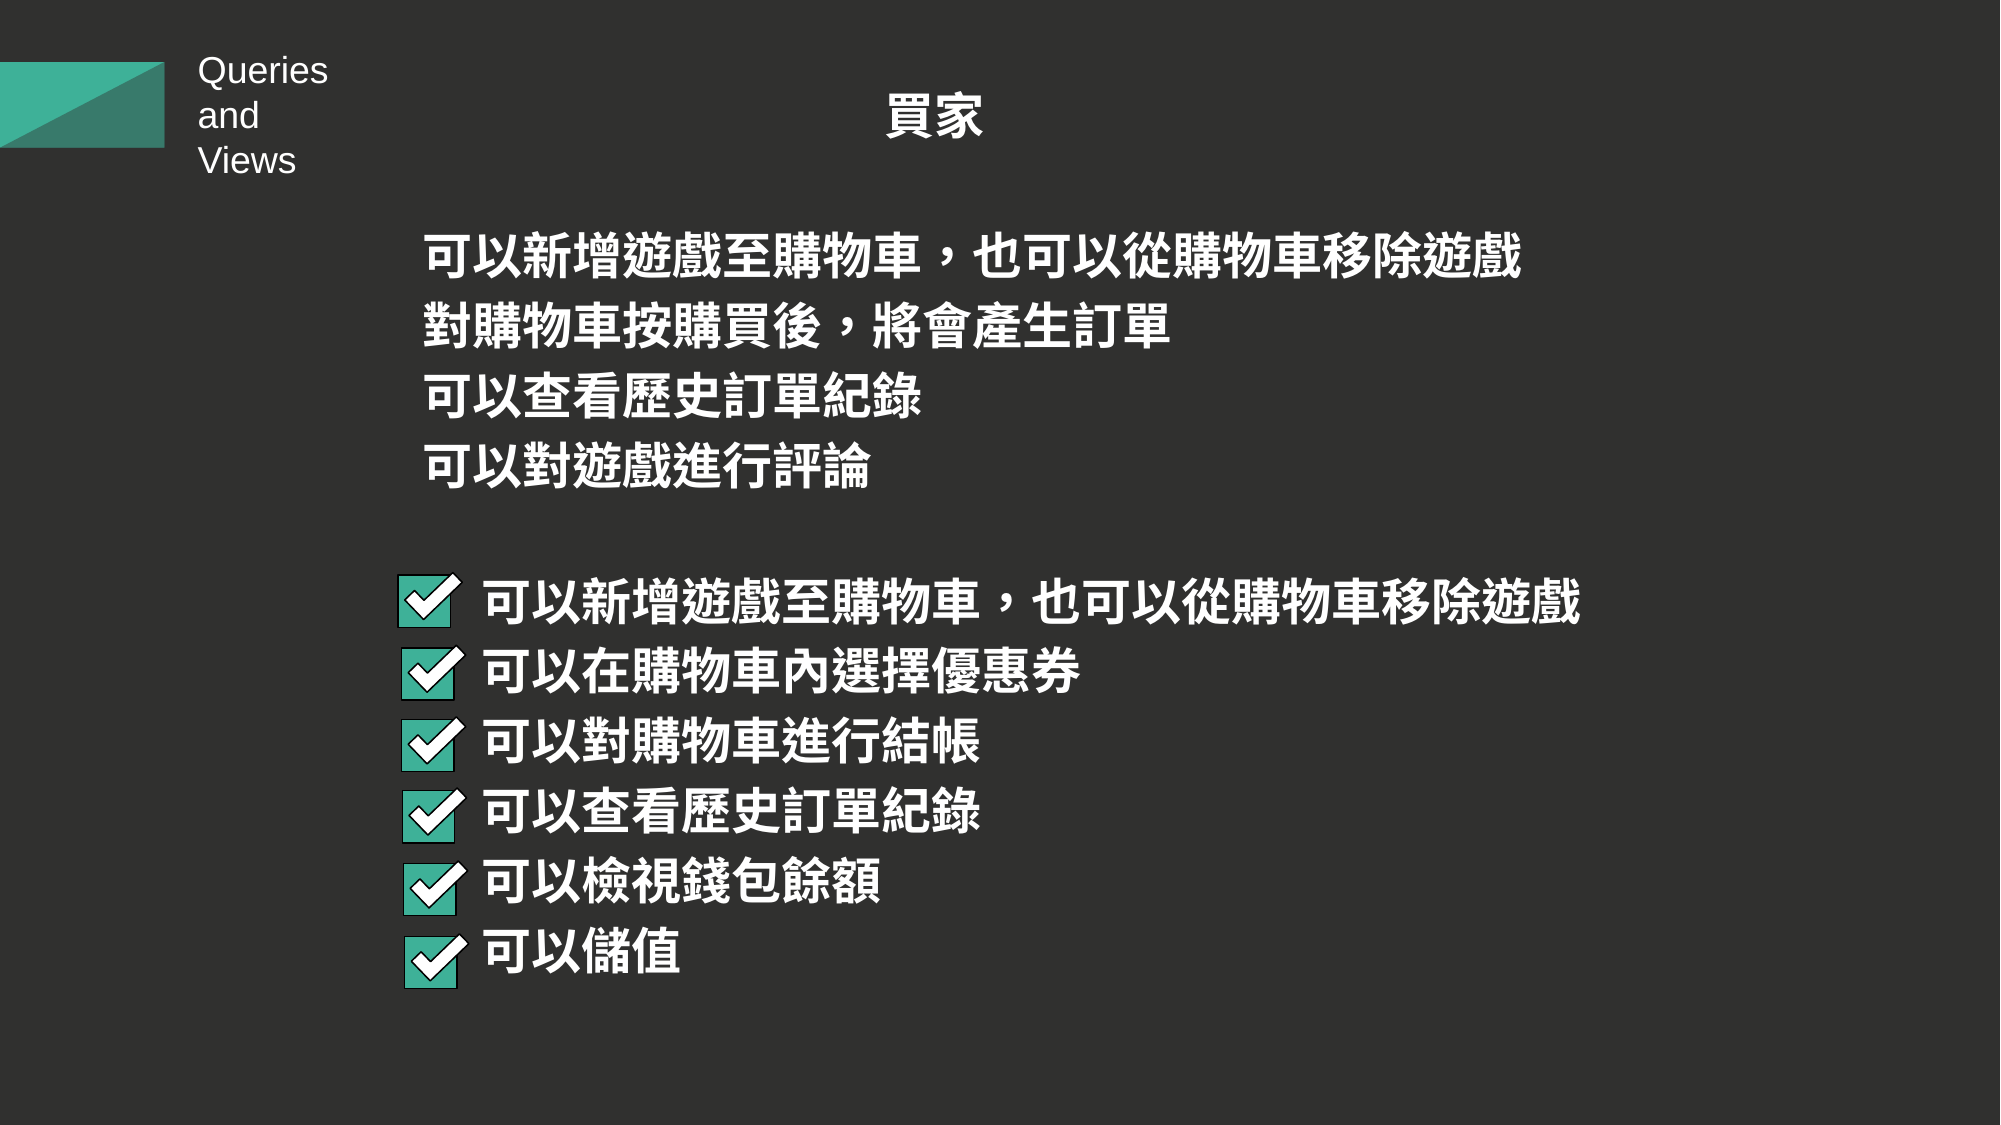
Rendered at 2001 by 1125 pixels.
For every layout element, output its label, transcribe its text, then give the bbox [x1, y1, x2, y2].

text_box Queries and Views [182, 39, 344, 189]
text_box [397, 562, 1603, 1002]
text_box 買家 [869, 76, 1000, 152]
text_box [0, 61, 165, 148]
text_box 可以新增遊戲至購物車，也可以從購物車移除遊戲 對購物車按購買後，將會產生訂單 可以查看歷史訂單紀錄 可以對遊戲進行評論 [407, 217, 1537, 502]
